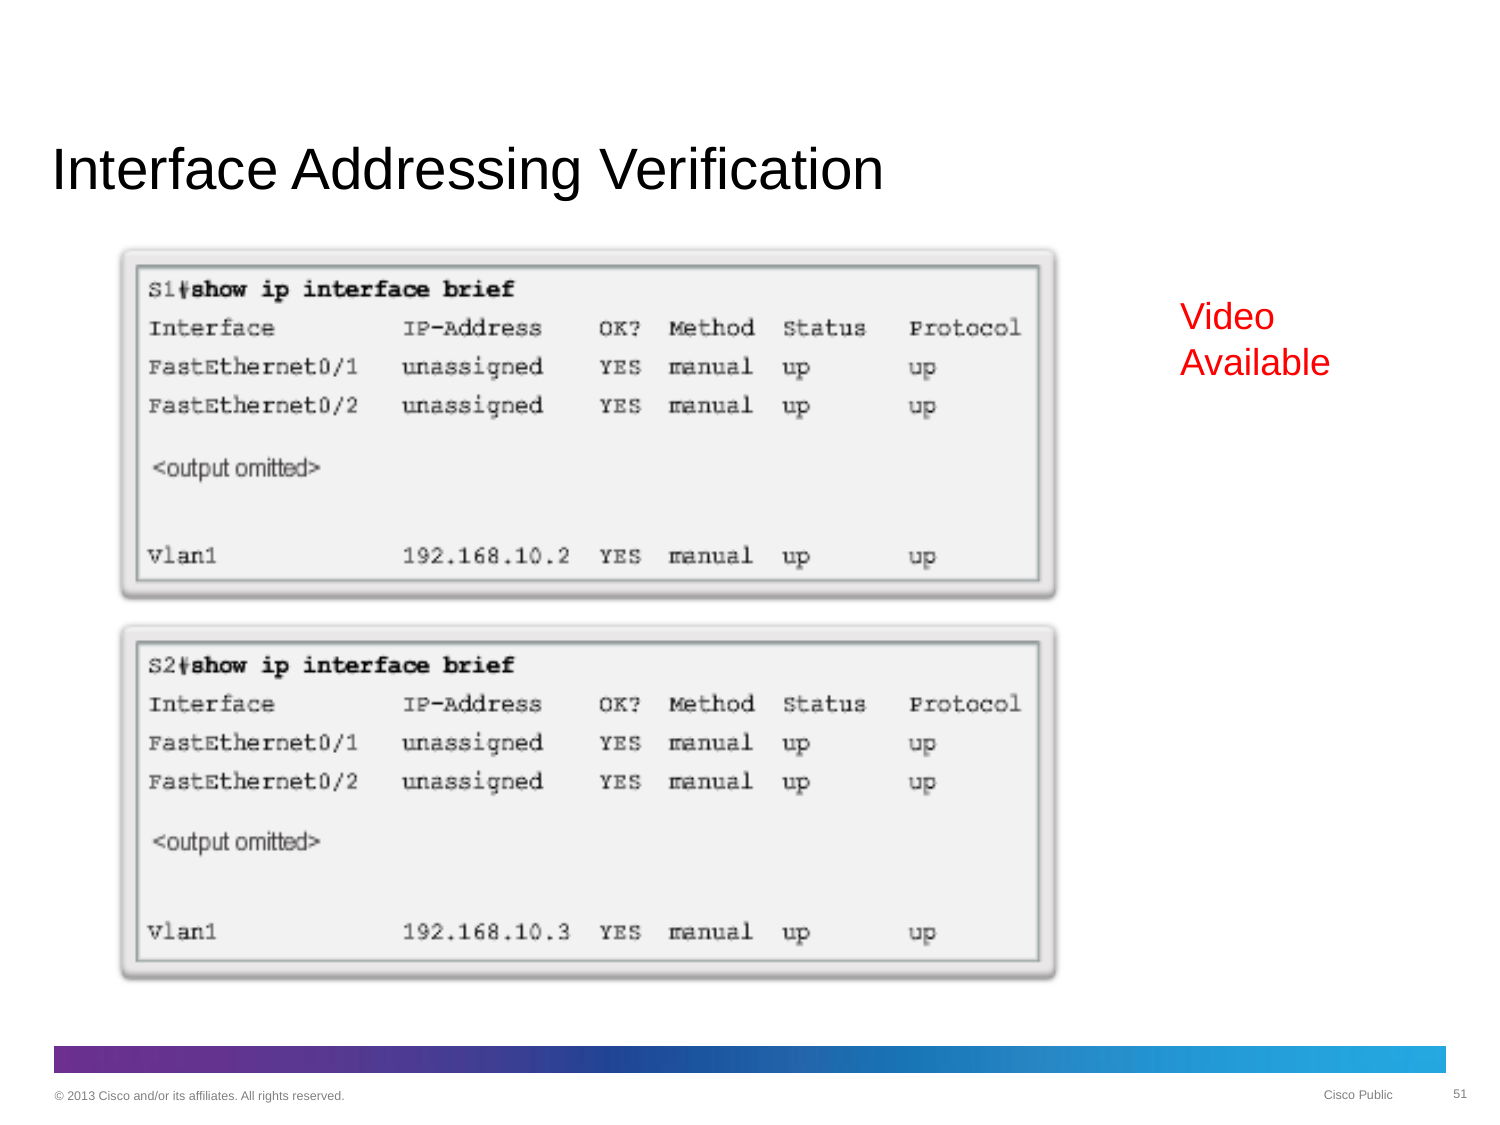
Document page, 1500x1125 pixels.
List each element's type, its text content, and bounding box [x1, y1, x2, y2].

picture [54, 1046, 1446, 1073]
text_box Video Available [1165, 285, 1424, 390]
picture [83, 206, 1095, 1031]
title Interface Addressing Verification [37, 70, 1447, 209]
